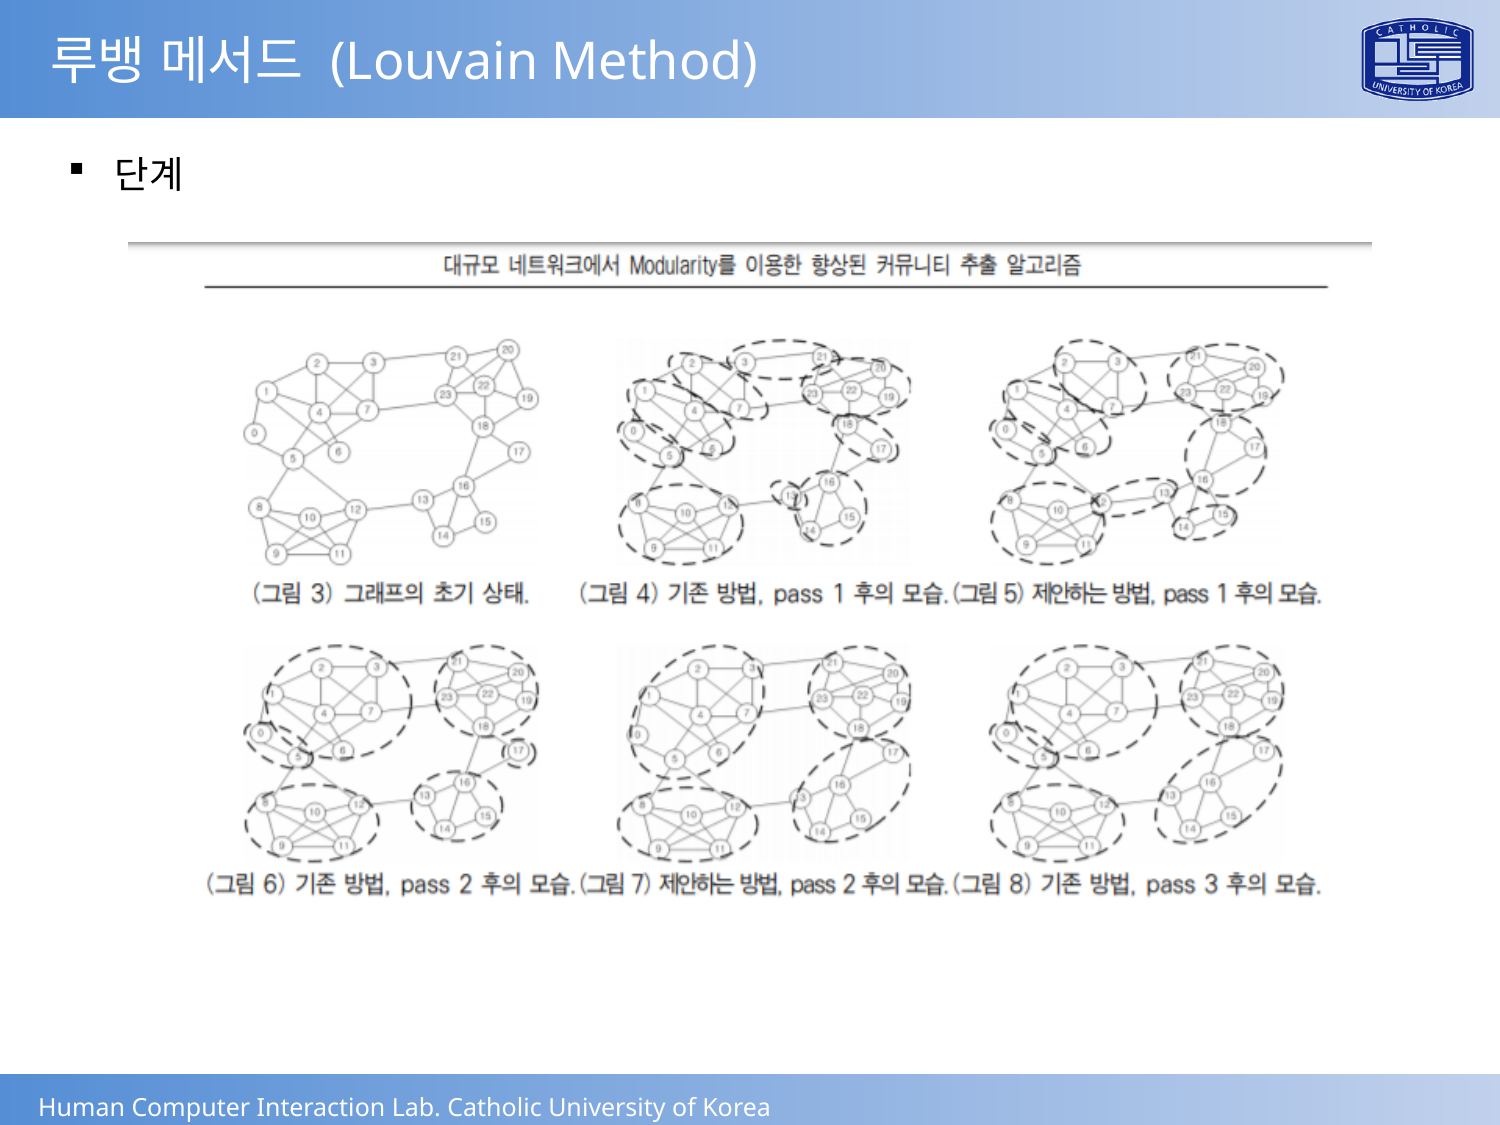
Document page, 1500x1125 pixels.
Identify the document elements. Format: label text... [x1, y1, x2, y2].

text_box 단계 [33, 144, 219, 204]
title 루뱅 메서드 (Louvain Method) [35, 0, 1500, 118]
picture [127, 242, 1373, 918]
